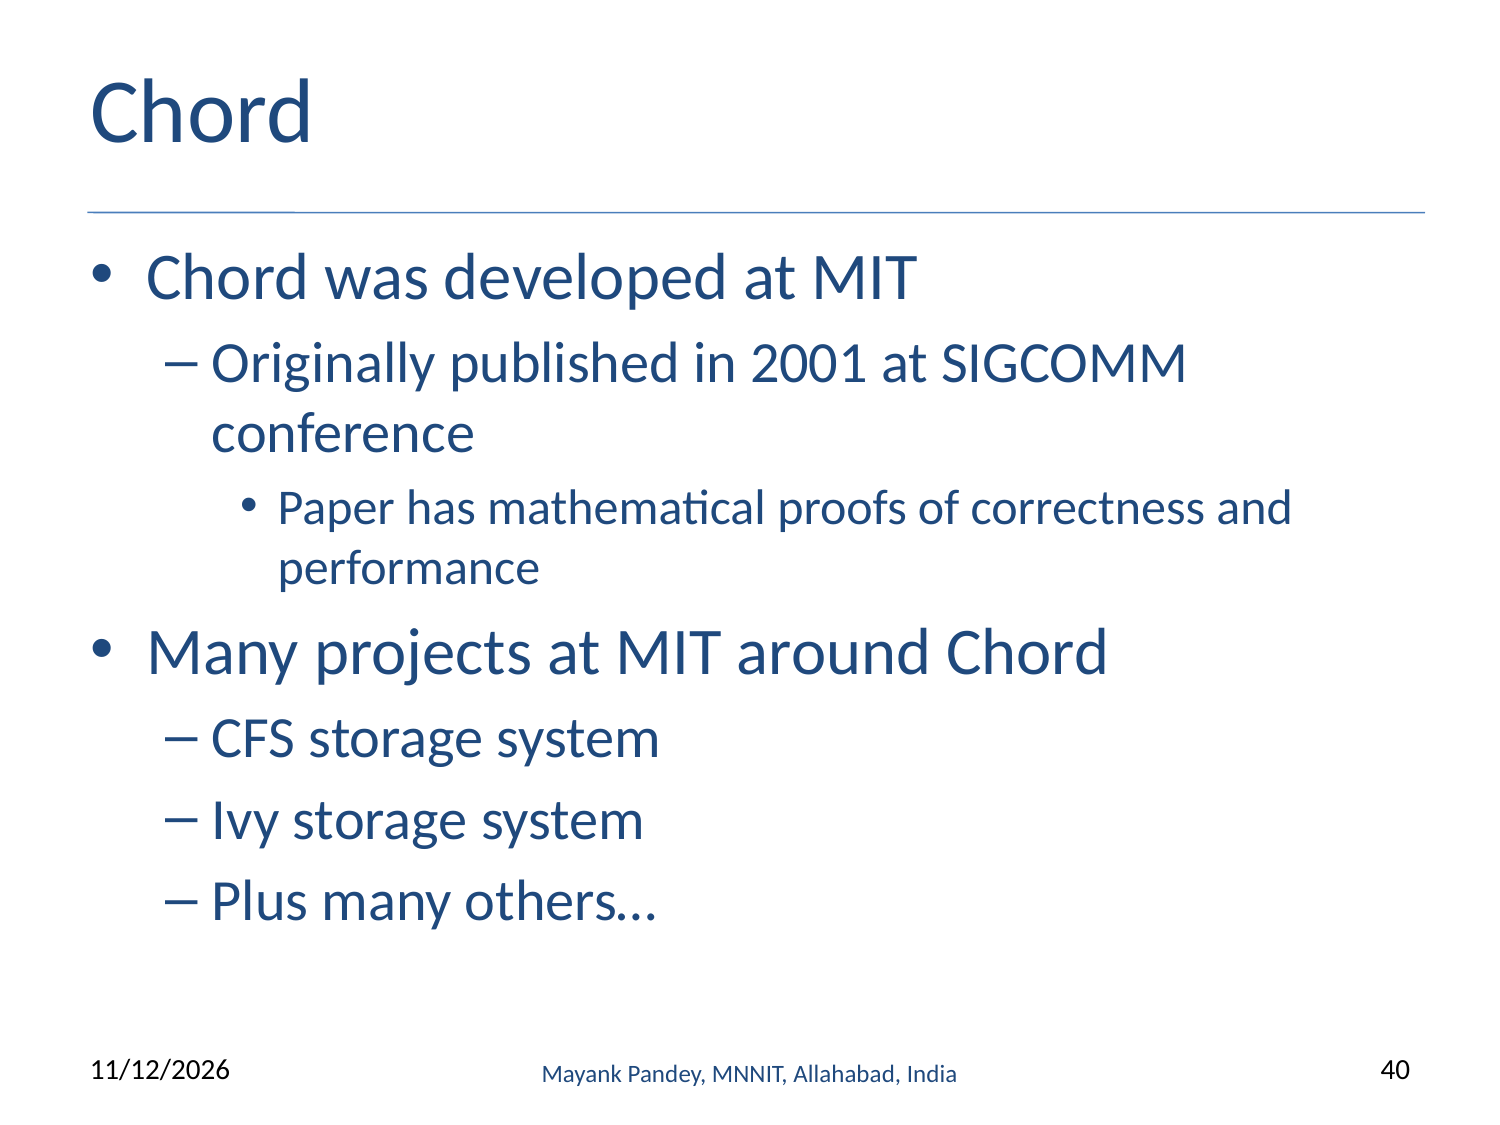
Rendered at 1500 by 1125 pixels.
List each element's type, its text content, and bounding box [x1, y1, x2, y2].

title Chord [74, 12, 1426, 201]
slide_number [75, 1042, 425, 1103]
list Chord was developed at MIT Originally published in 2001 at SIGCOMM conference Paper has mathematical proofs of correctness and performance Many projects at MIT around Chord CFS storage system Ivy storage system Plus many others… [74, 224, 1466, 1006]
slide_number 40 [1312, 1042, 1425, 1103]
footer Mayank Pandey, MNNIT, Allahabad, India [512, 1042, 988, 1103]
